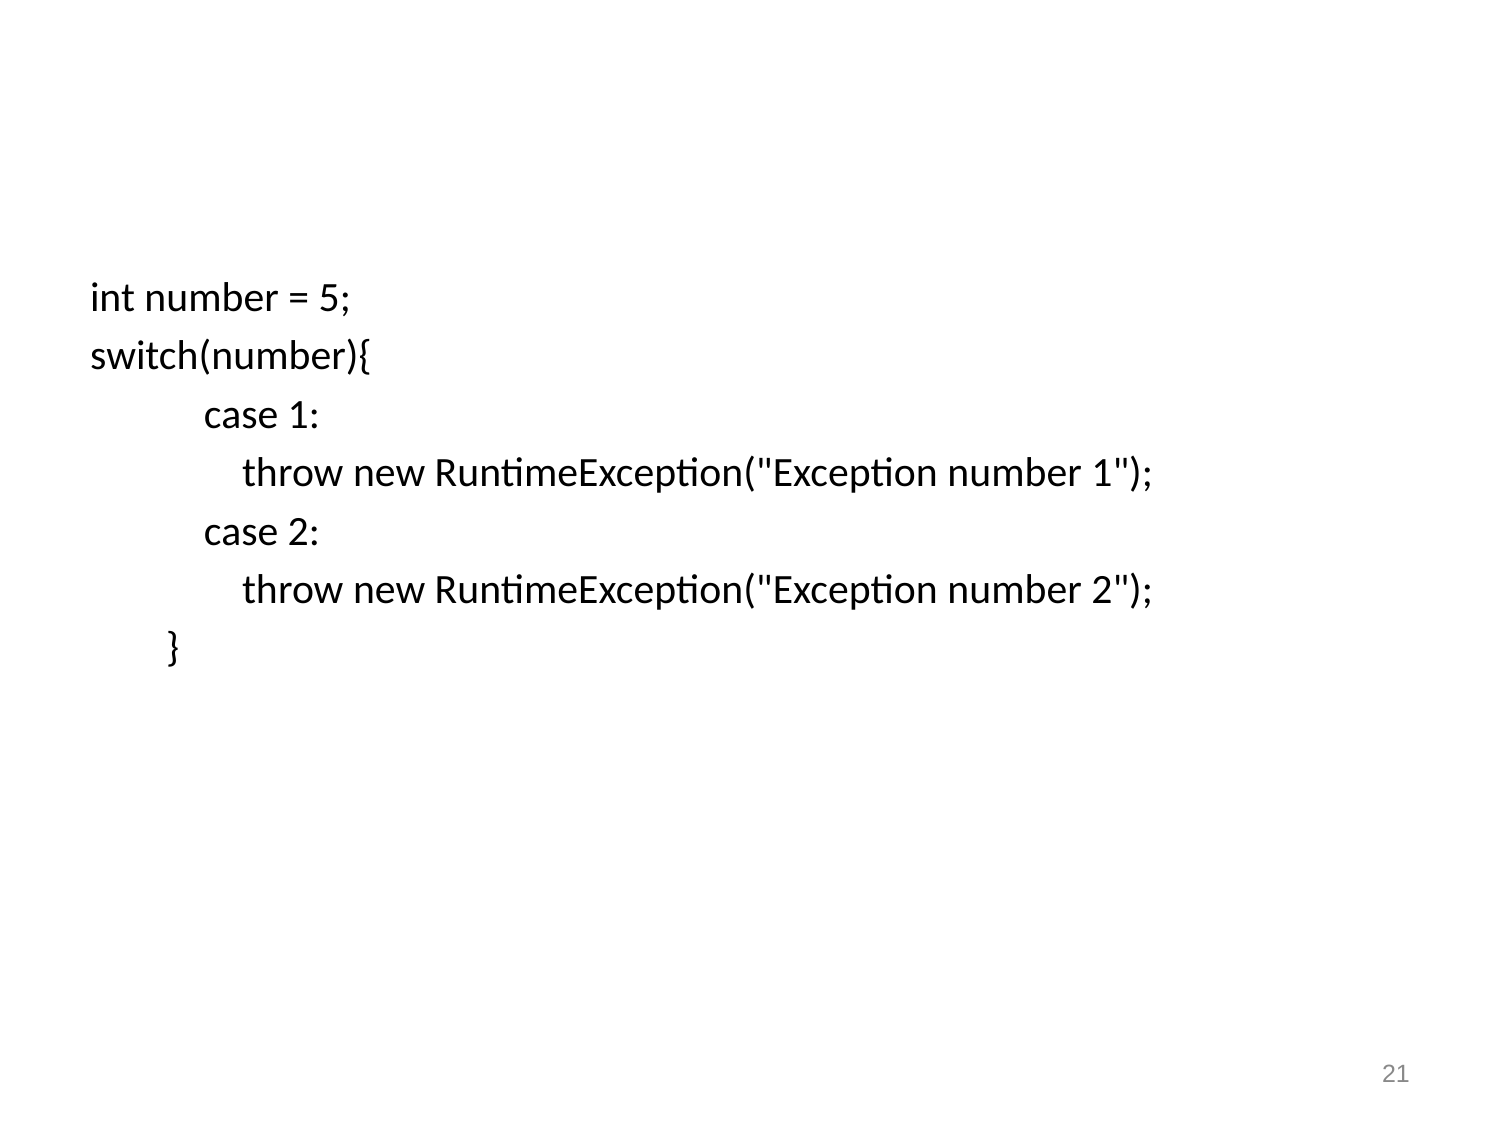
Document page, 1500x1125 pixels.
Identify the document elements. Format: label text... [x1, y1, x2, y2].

list int number = 5; switch(number){ case 1: throw new RuntimeException("Exception number 1"); case 2: throw new RuntimeException("Exception number 2"); } [75, 262, 1500, 1062]
slide_number 21 [1074, 1042, 1425, 1103]
